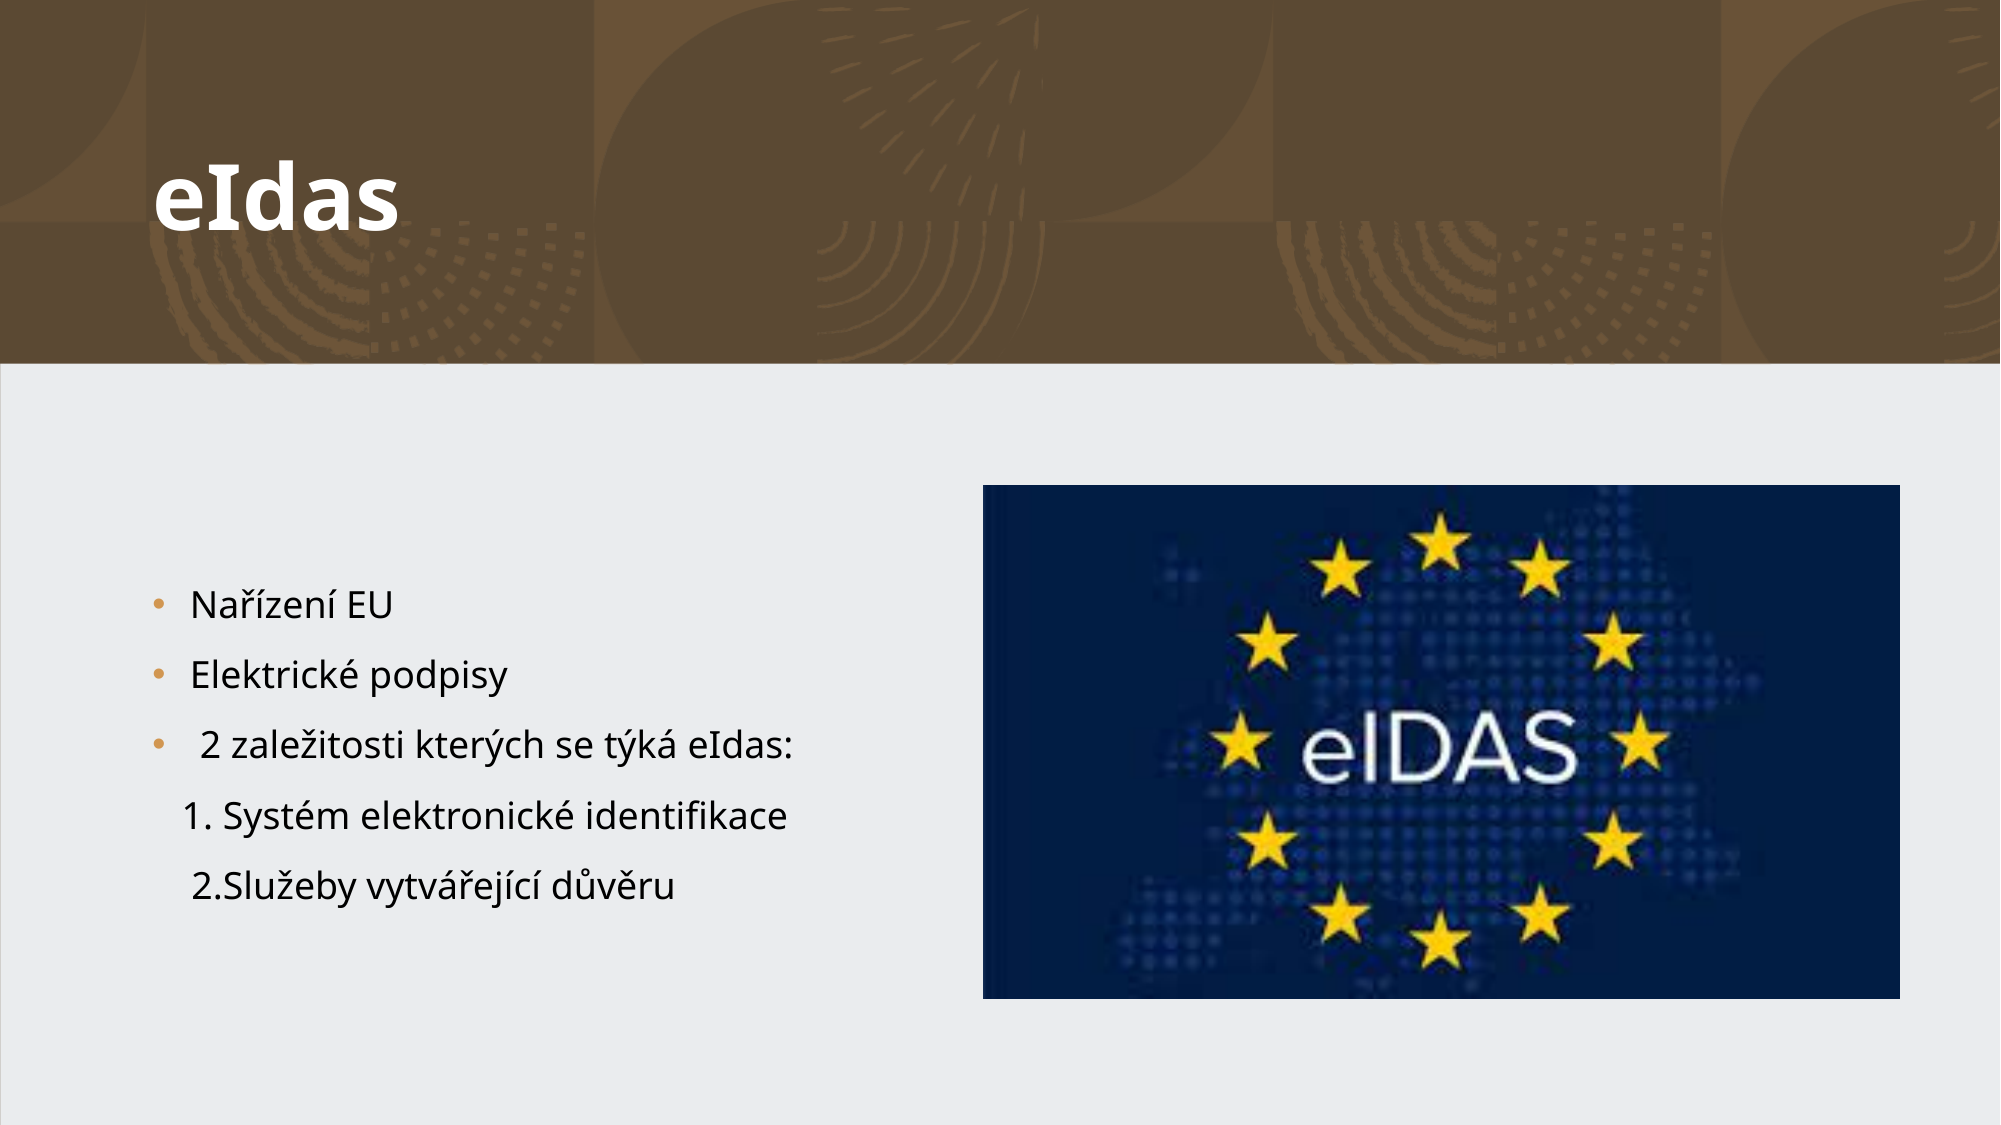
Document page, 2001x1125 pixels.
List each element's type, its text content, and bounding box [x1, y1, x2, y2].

list Nařízení EU Elektrické podpisy 2 zaležitosti kterých se týká eIdas: 1. Systém elektronické identifikace 2.Služeby vytvářející důvěru [137, 450, 925, 1034]
picture [983, 485, 1900, 999]
title eIdas [137, 62, 1779, 325]
text_box [0, 0, 2000, 366]
text_box [0, 366, 2000, 1125]
